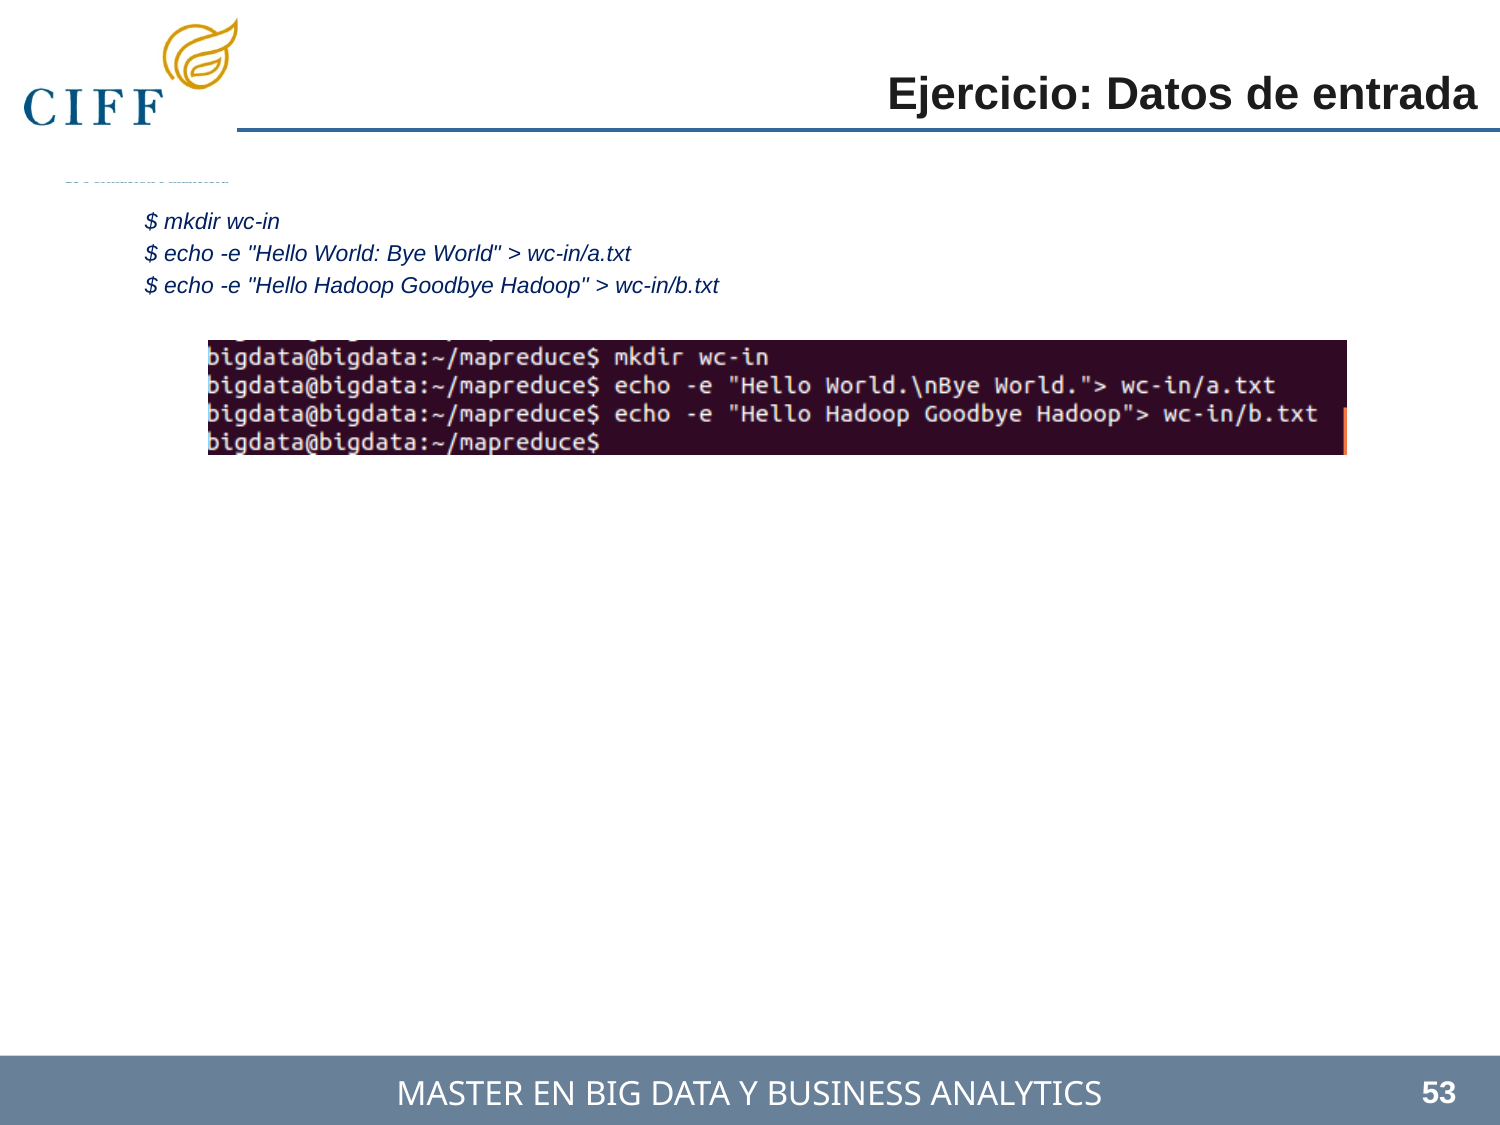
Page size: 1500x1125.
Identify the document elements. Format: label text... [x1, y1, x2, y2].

list $ mkdir wc-in $ echo -e "Hello World: Bye World" > wc-in/a.txt $ echo -e "Hello Hadoop Goodbye Hadoop" > wc-in/b.txt [73, 198, 1431, 508]
picture [208, 340, 1347, 456]
picture [24, 17, 238, 129]
text_box Ejercicio: Datos de entrada [260, 55, 1493, 244]
text_box ‹#› [1385, 1064, 1493, 1121]
